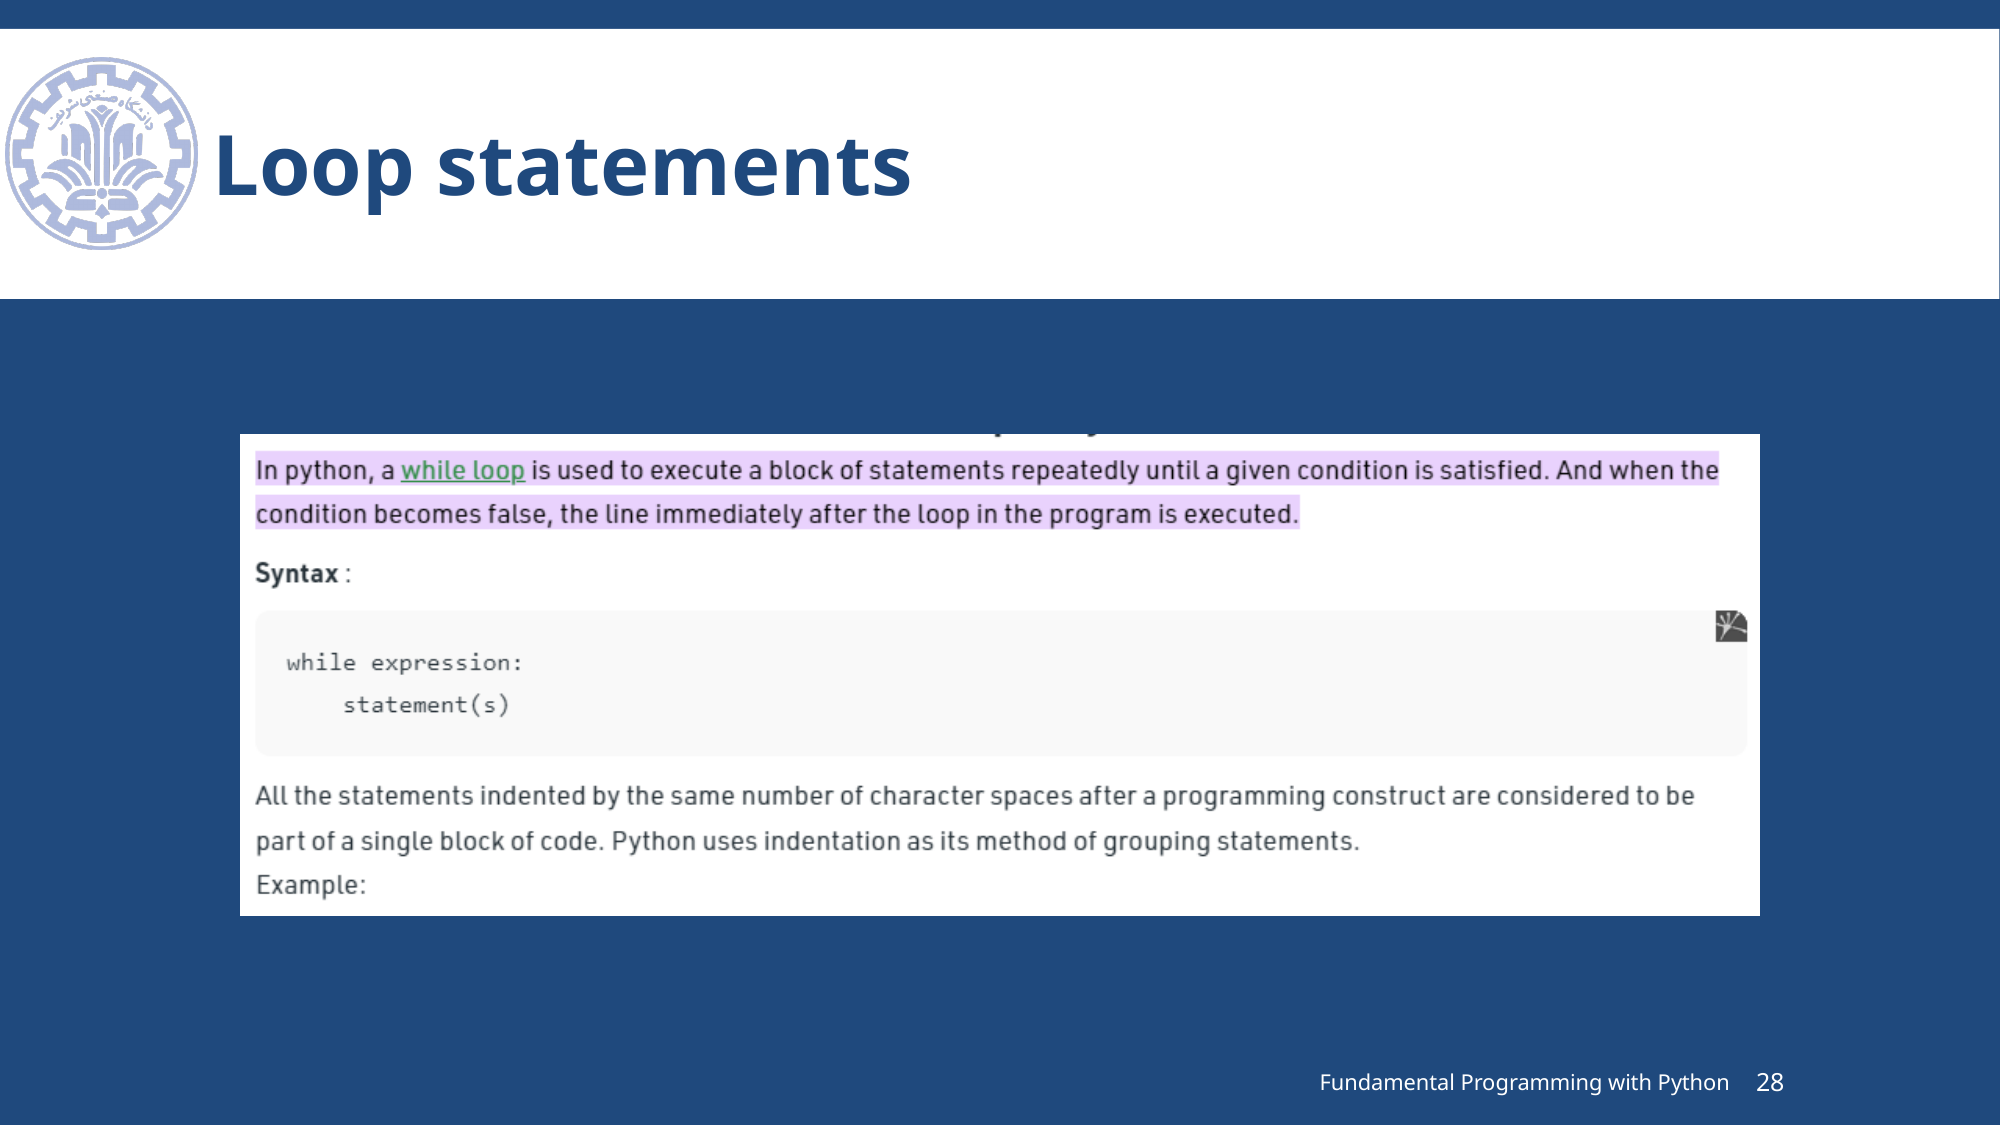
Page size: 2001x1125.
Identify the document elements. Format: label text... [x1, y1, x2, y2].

footer Fundamental Programming with Python [918, 1053, 1746, 1114]
title Loop statements [197, 46, 1803, 295]
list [240, 434, 1760, 916]
slide_number 28 [1748, 1053, 1904, 1114]
